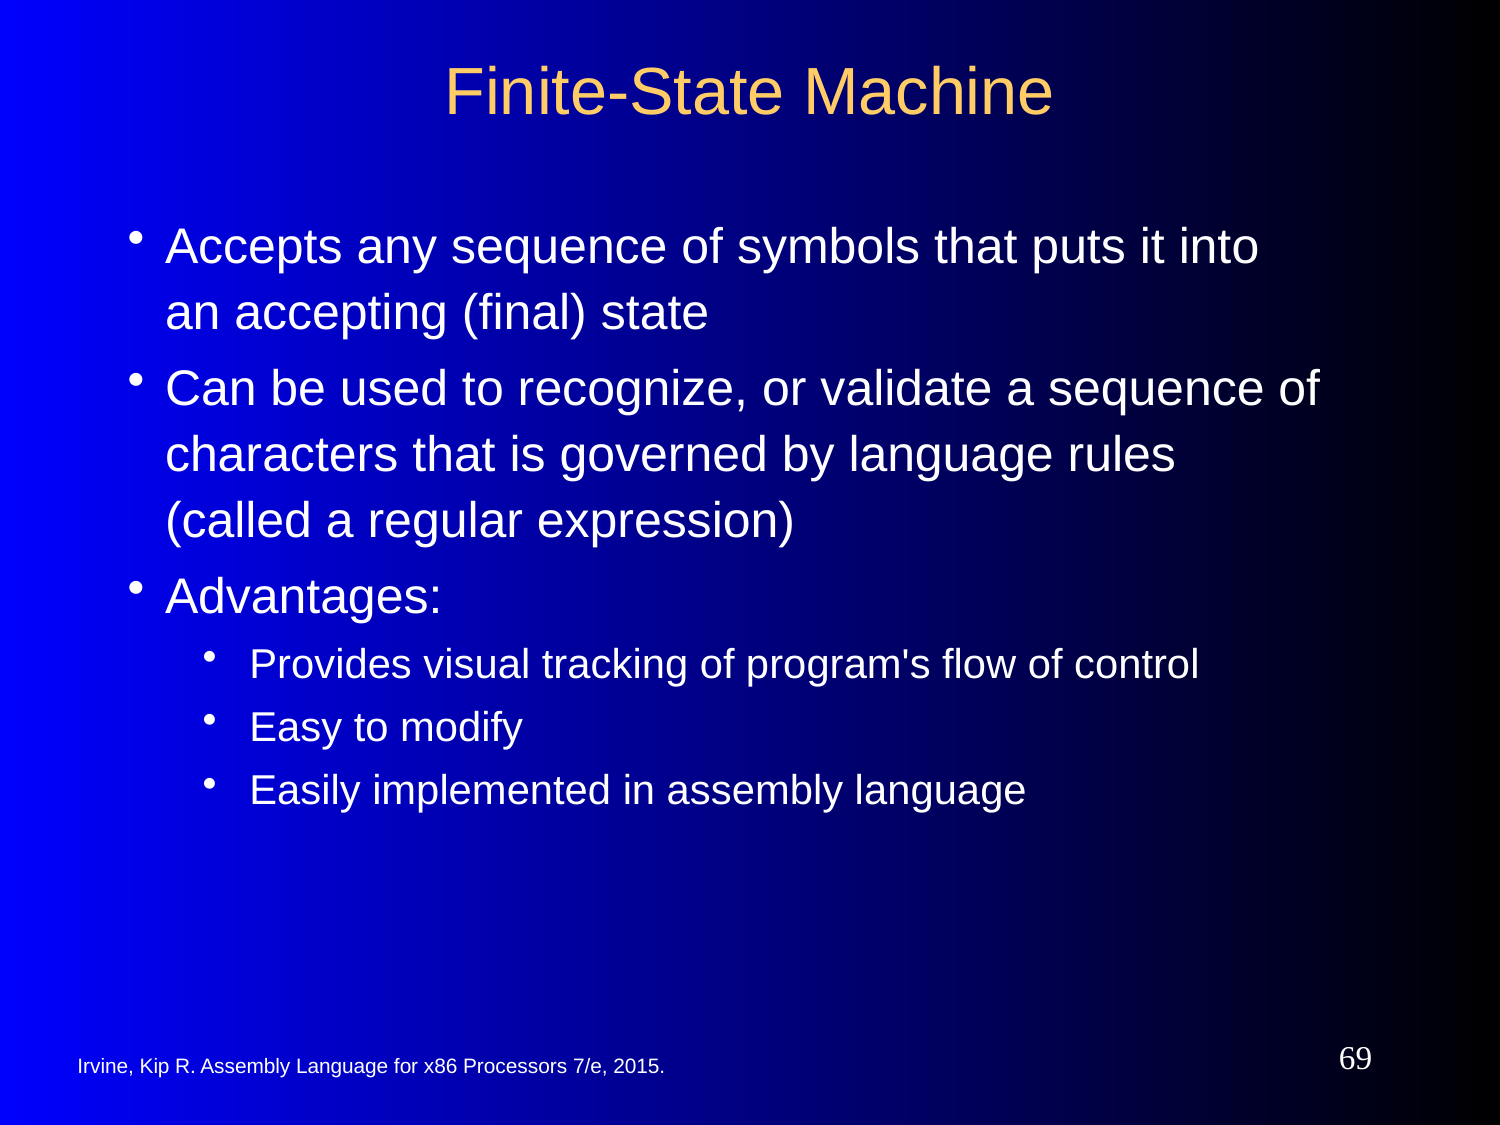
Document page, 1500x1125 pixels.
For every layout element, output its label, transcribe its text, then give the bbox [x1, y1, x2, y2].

title Finite-State Machine [112, 37, 1388, 138]
footer Irvine, Kip R. Assembly Language for x86 Processors 7/e, 2015. [62, 1040, 838, 1091]
slide_number 69 [1224, 1025, 1388, 1088]
list Accepts any sequence of symbols that puts it into an accepting (final) state Can be used to recognize, or validate a sequence of characters that is governed by language rules (called a regular expression) Advantages: Provides visual tracking of program's flow of control Easy to modify Easily implemented in assembly language [112, 200, 1338, 838]
